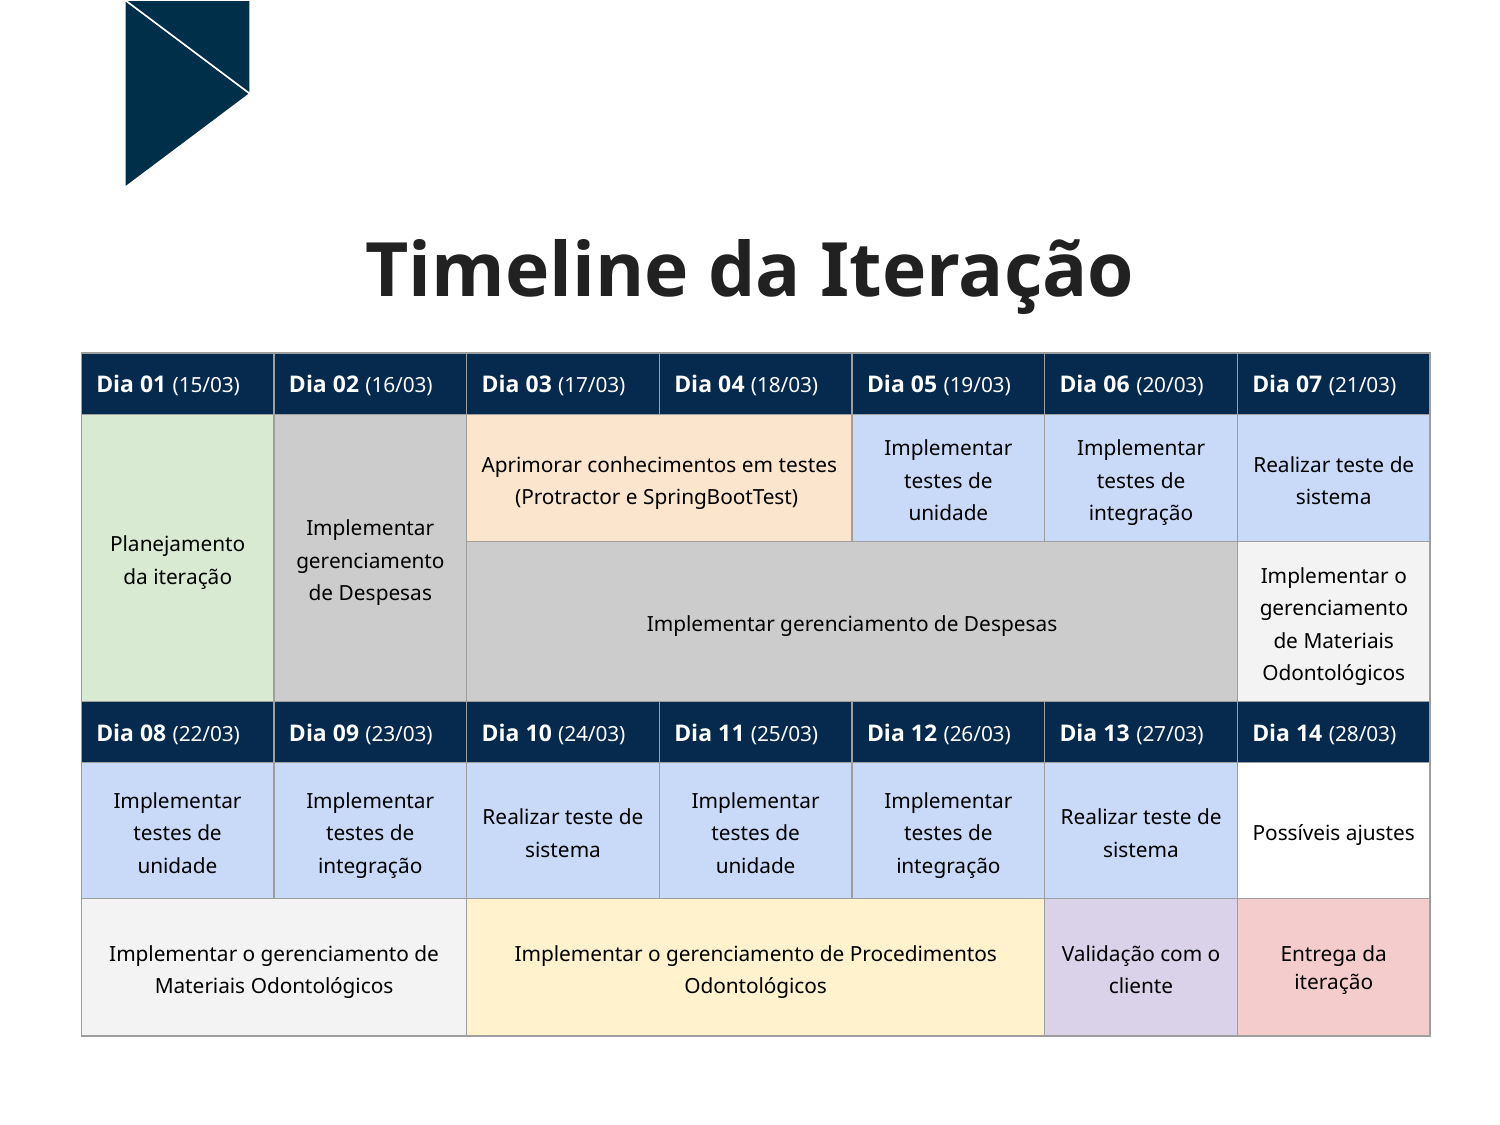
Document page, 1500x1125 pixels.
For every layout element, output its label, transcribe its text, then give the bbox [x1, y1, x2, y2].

table_cell Realizar teste de sistema [1045, 763, 1237, 898]
table_cell Implementar testes de integração [275, 763, 466, 898]
table_cell Implementar o gerenciamento de Materiais Odontológicos [1238, 542, 1429, 701]
table_cell Dia 08 (22/03) [82, 702, 273, 762]
table_header Dia 03 (17/03) [467, 354, 659, 414]
table_cell Possíveis ajustes [1238, 763, 1429, 898]
table_cell Dia 14 (28/03) [1238, 702, 1429, 762]
table_cell Dia 12 (26/03) [853, 702, 1044, 762]
title Timeline da Iteração [125, 192, 1375, 319]
table_cell Dia 13 (27/03) [1045, 702, 1237, 762]
table_header Dia 04 (18/03) [660, 354, 851, 414]
table_cell Implementar o gerenciamento de Procedimentos Odontológicos [467, 899, 1044, 1035]
table_cell Implementar gerenciamento de Despesas [467, 542, 1237, 701]
table_cell Realizar teste de sistema [467, 763, 659, 898]
table_cell Validação com o cliente [1045, 899, 1237, 1035]
table_cell Implementar o gerenciamento de Materiais Odontológicos [82, 899, 466, 1035]
table_cell Entrega da iteração [1238, 899, 1429, 1035]
table_header Dia 05 (19/03) [853, 354, 1044, 414]
table_cell Implementar gerenciamento de Despesas [275, 415, 466, 701]
table_header Dia 01 (15/03) [82, 354, 273, 414]
table_cell Implementar testes de unidade [660, 763, 851, 898]
table_cell Implementar testes de unidade [82, 763, 273, 898]
table_cell Implementar testes de integração [1045, 415, 1237, 541]
table_header Dia 06 (20/03) [1045, 354, 1237, 414]
table_header Dia 02 (16/03) [275, 354, 466, 414]
table_cell Dia 10 (24/03) [467, 702, 659, 762]
table_cell Realizar teste de sistema [1238, 415, 1429, 541]
table_cell Dia 09 (23/03) [275, 702, 466, 762]
table_cell Planejamento da iteração [82, 415, 273, 701]
table_cell Implementar testes de unidade [853, 415, 1044, 541]
table_cell Implementar testes de integração [853, 763, 1044, 898]
table_cell Dia 11 (25/03) [660, 702, 851, 762]
table_cell Aprimorar conhecimentos em testes (Protractor e SpringBootTest) [467, 415, 851, 541]
table_header Dia 07 (21/03) [1238, 354, 1429, 414]
